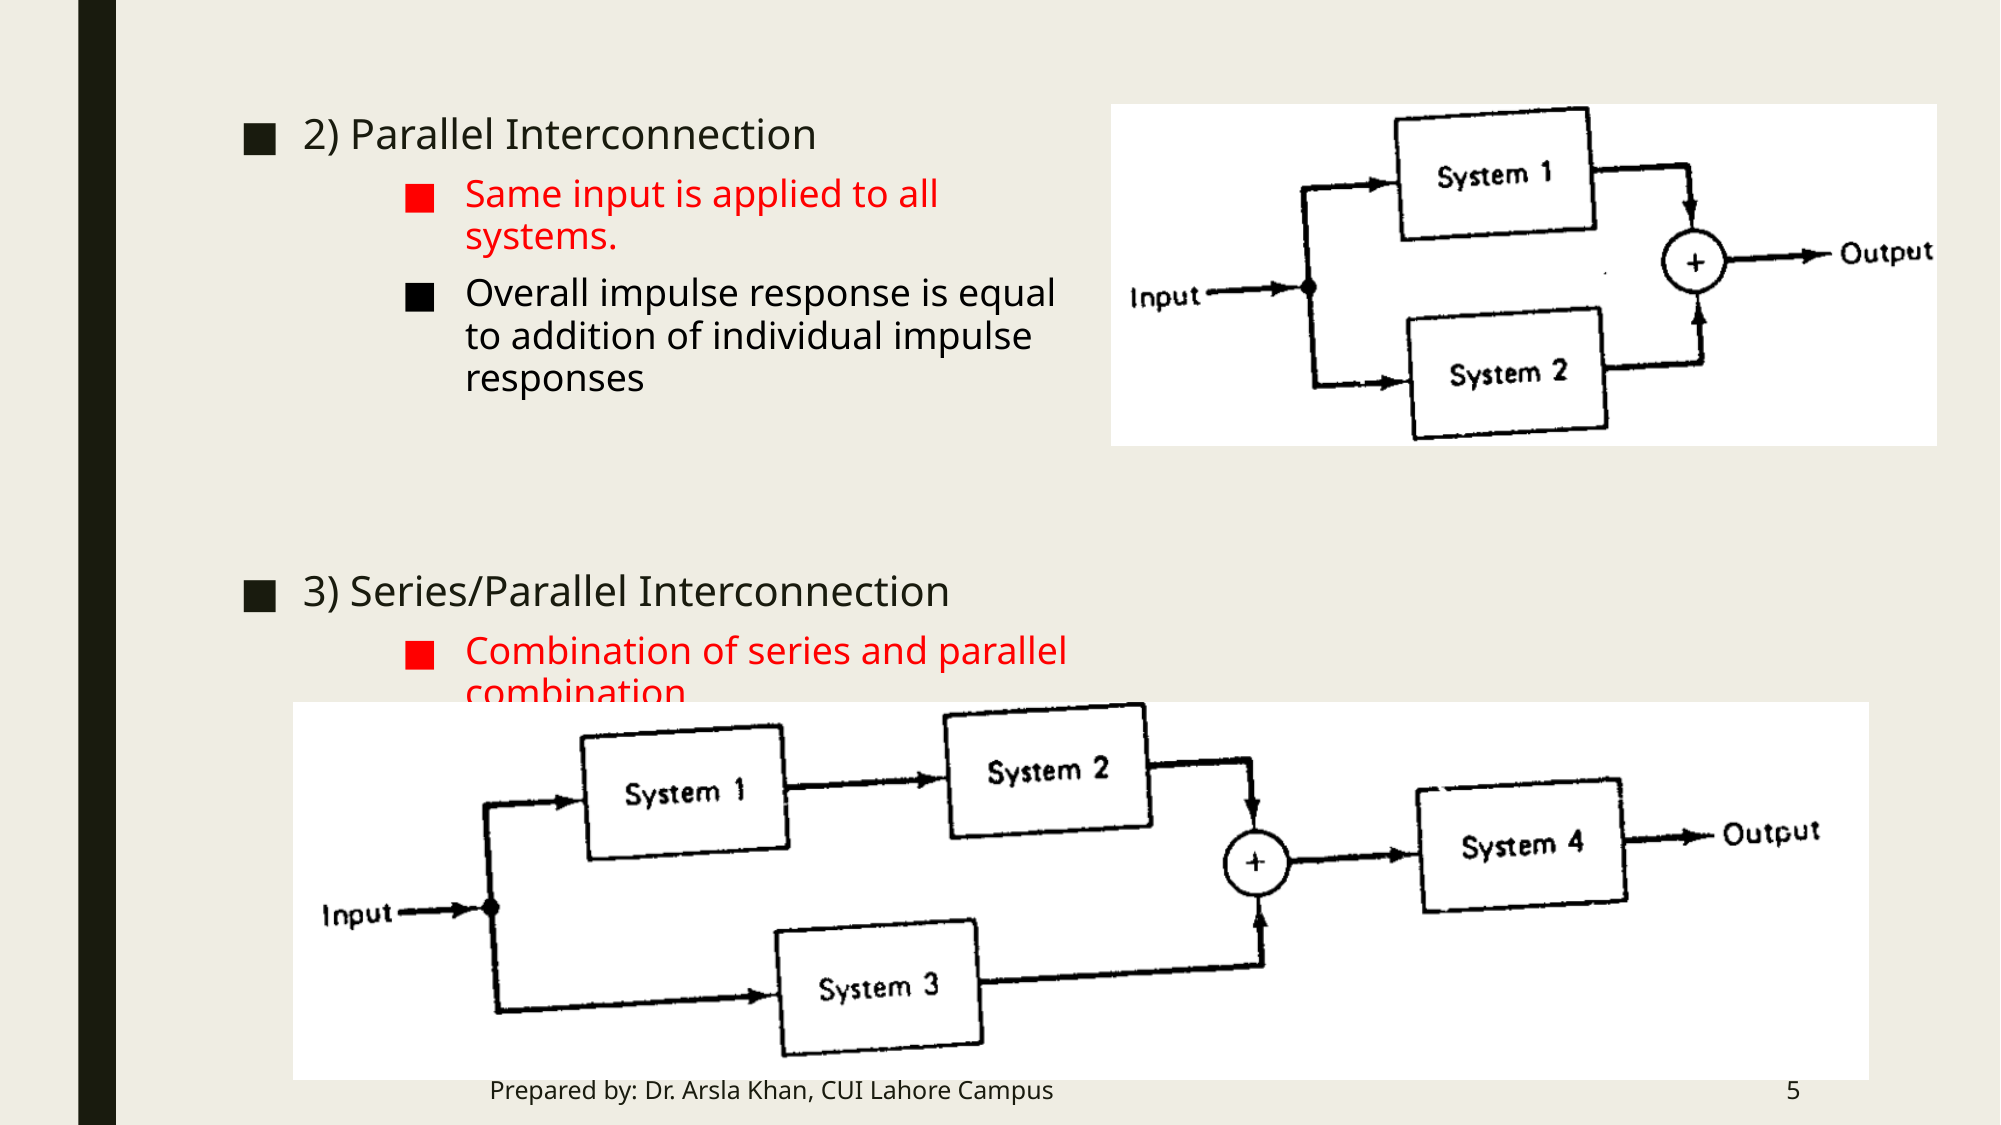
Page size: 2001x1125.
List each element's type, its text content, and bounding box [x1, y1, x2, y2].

footer Prepared by: Dr. Arsla Khan, CUI Lahore Campus [474, 1080, 1505, 1125]
picture [293, 702, 1869, 1080]
slide_number 5 [1553, 1080, 1816, 1125]
list 2) Parallel Interconnection Same input is applied to all systems. Overall impulse response is equal to addition of individual impulse responses 3) Series/Parallel Interconnection Combination of series and parallel combination [225, 104, 1112, 963]
picture [1111, 104, 1937, 446]
